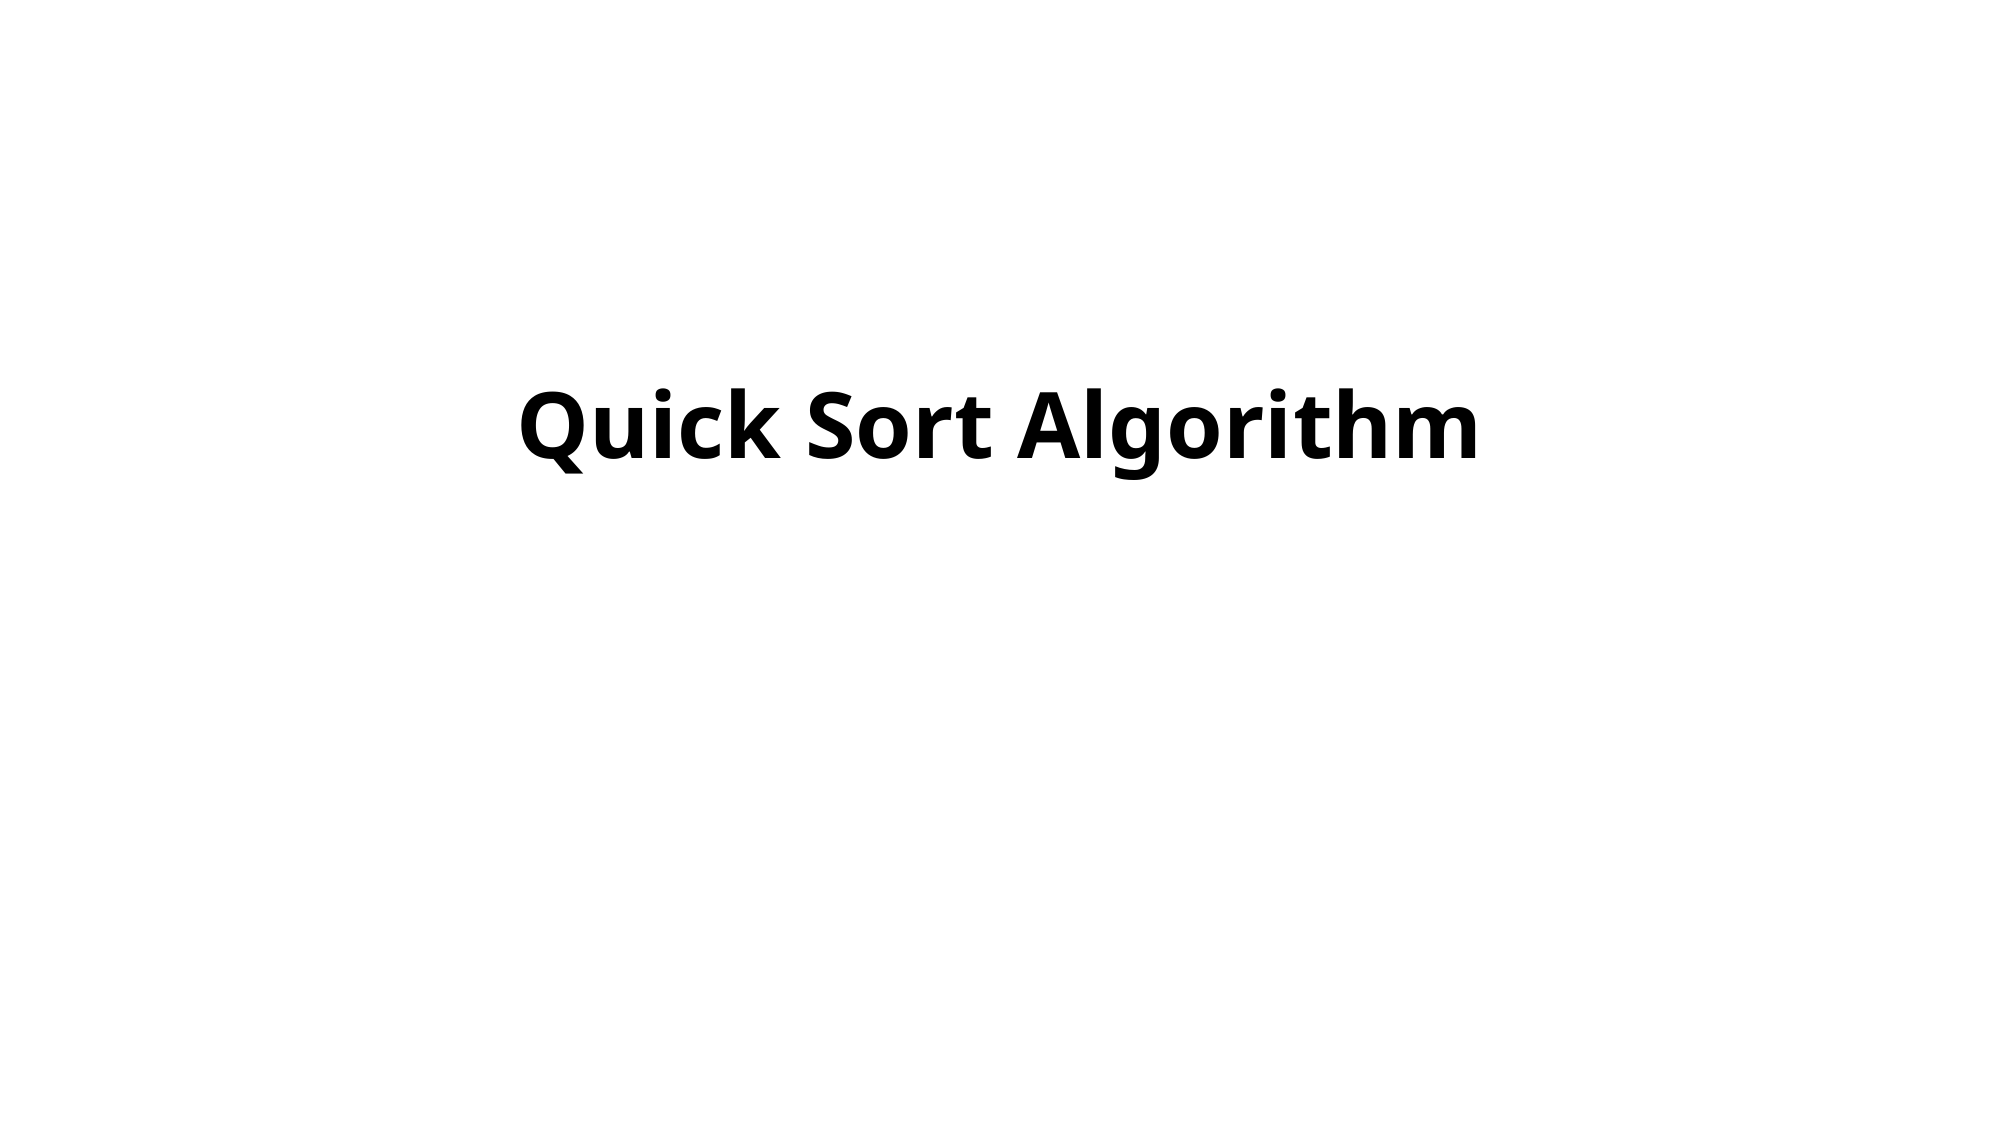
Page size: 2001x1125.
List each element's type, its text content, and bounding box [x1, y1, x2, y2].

title Quick Sort Algorithm [137, 375, 1863, 593]
